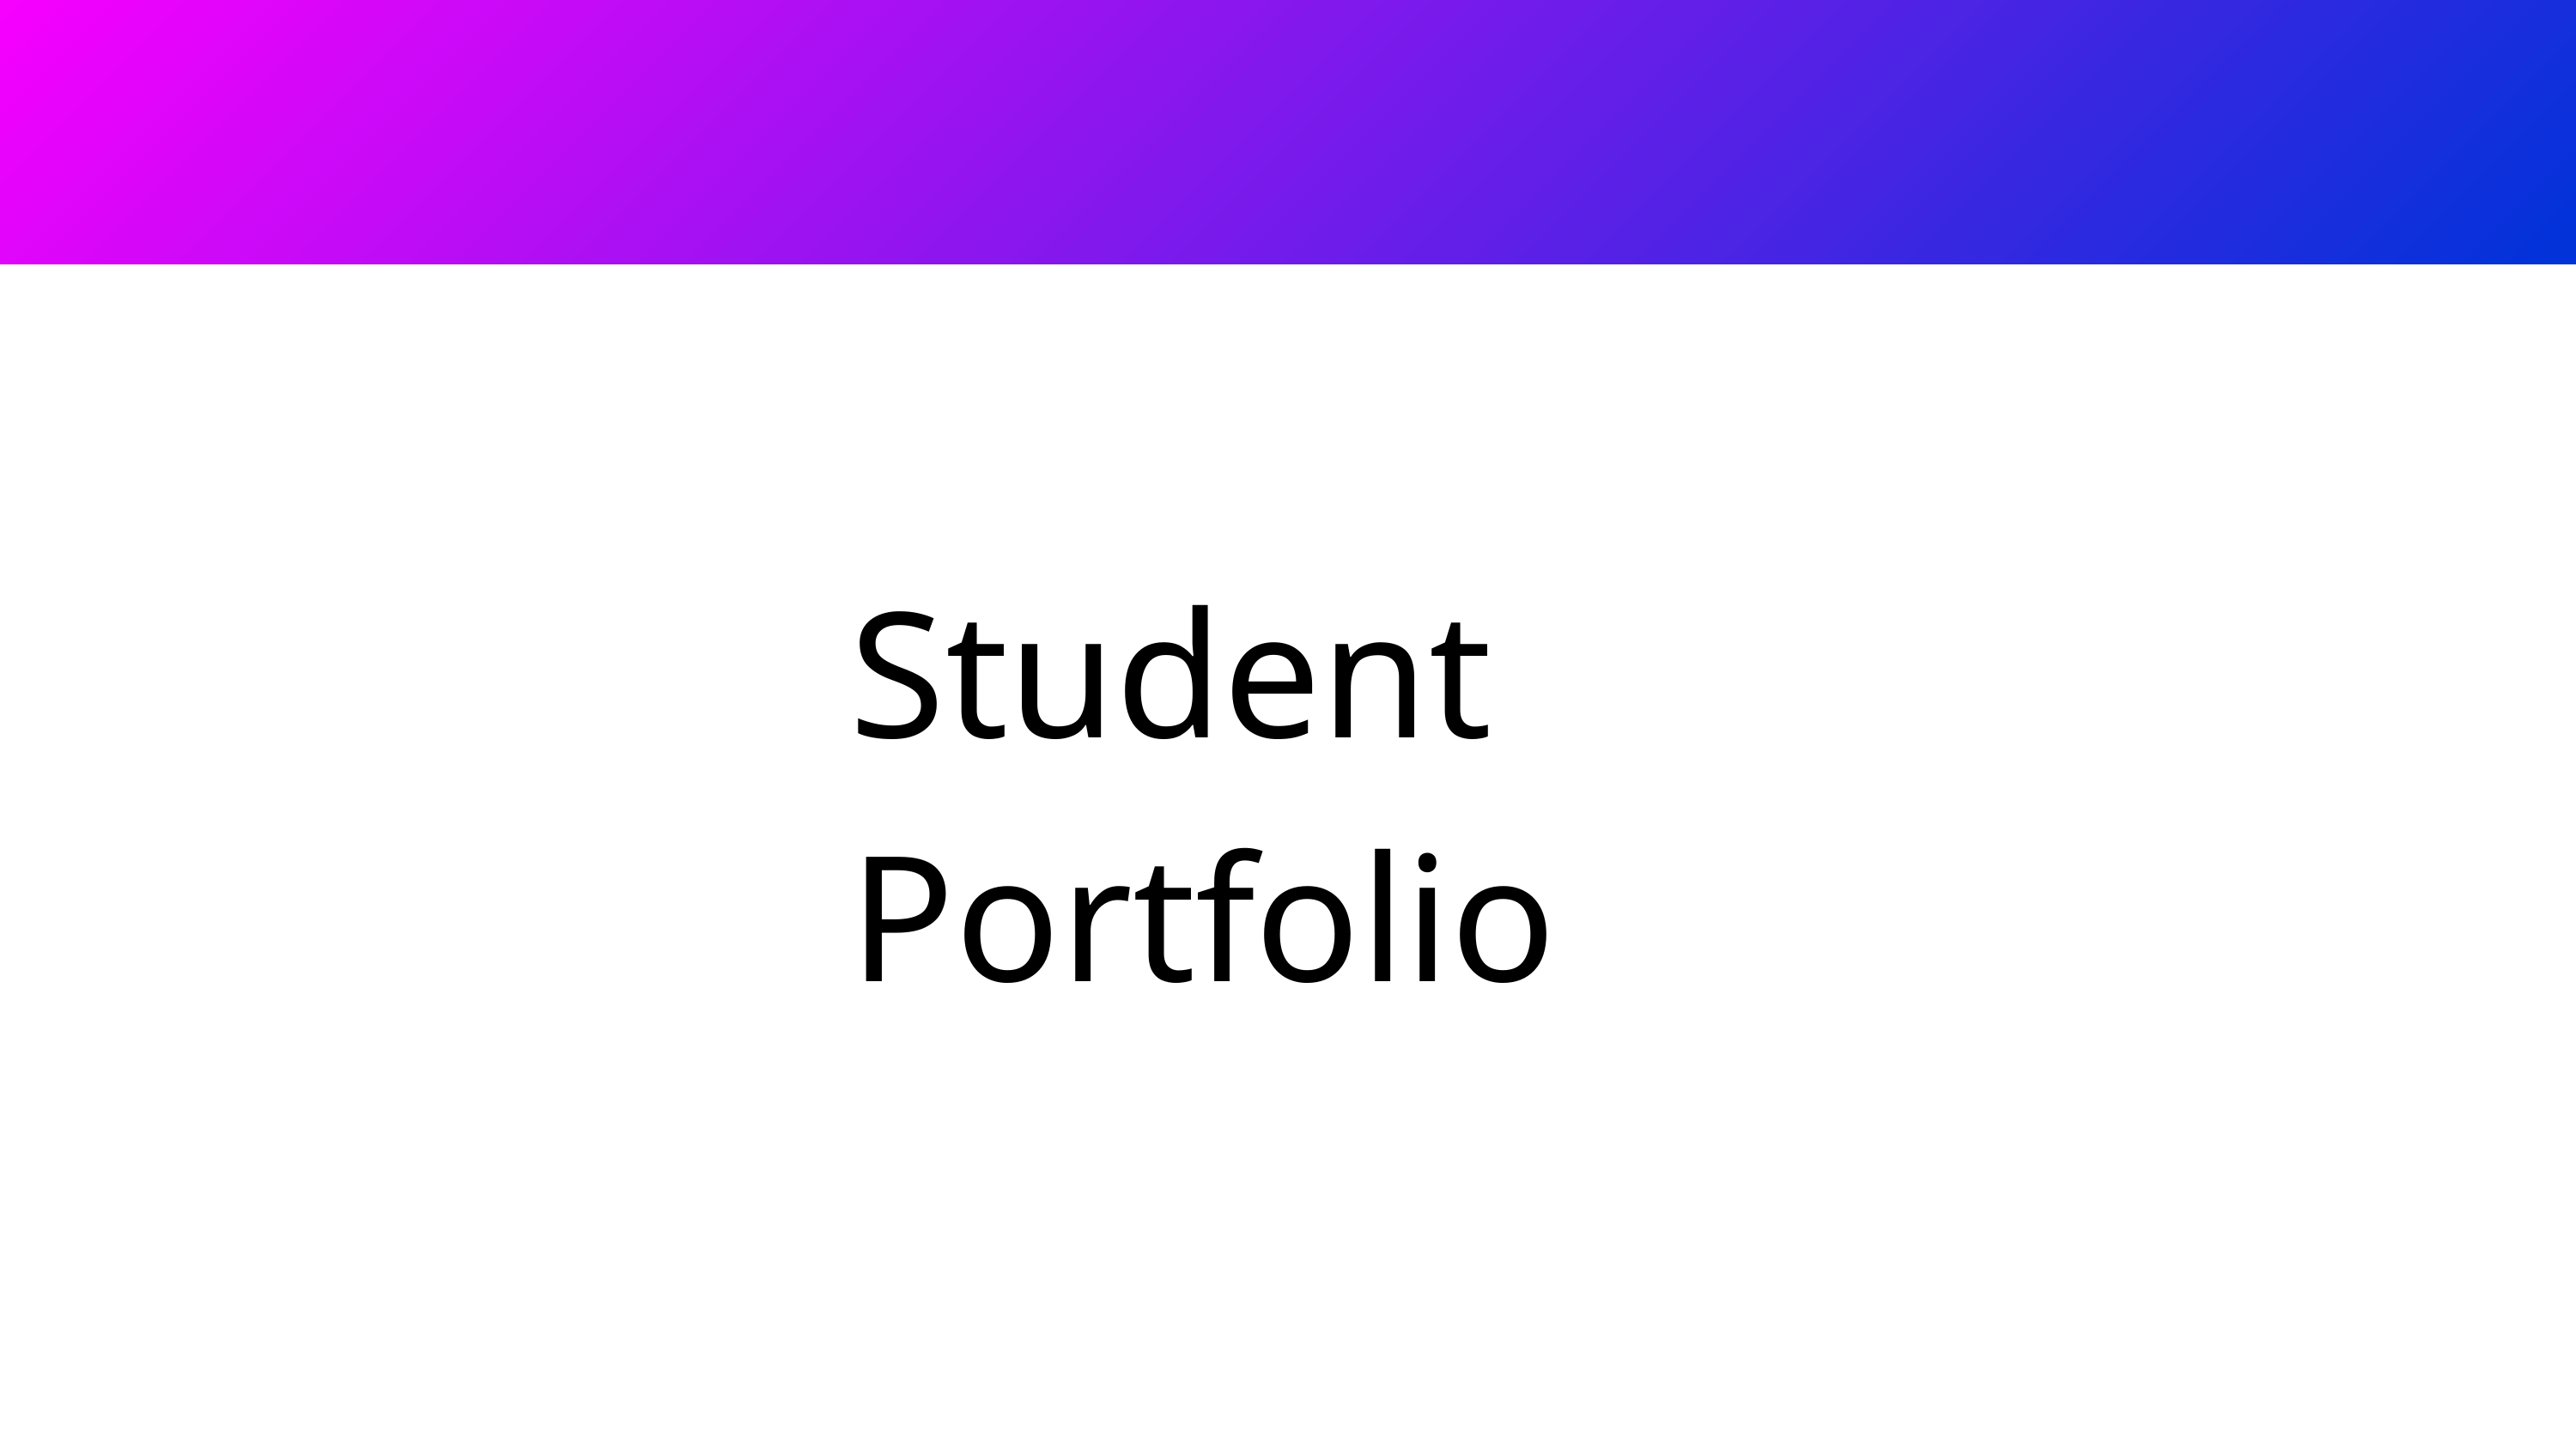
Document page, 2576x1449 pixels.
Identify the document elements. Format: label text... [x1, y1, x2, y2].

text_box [0, 0, 2576, 264]
text_box Student Portfolio [849, 529, 1727, 1017]
